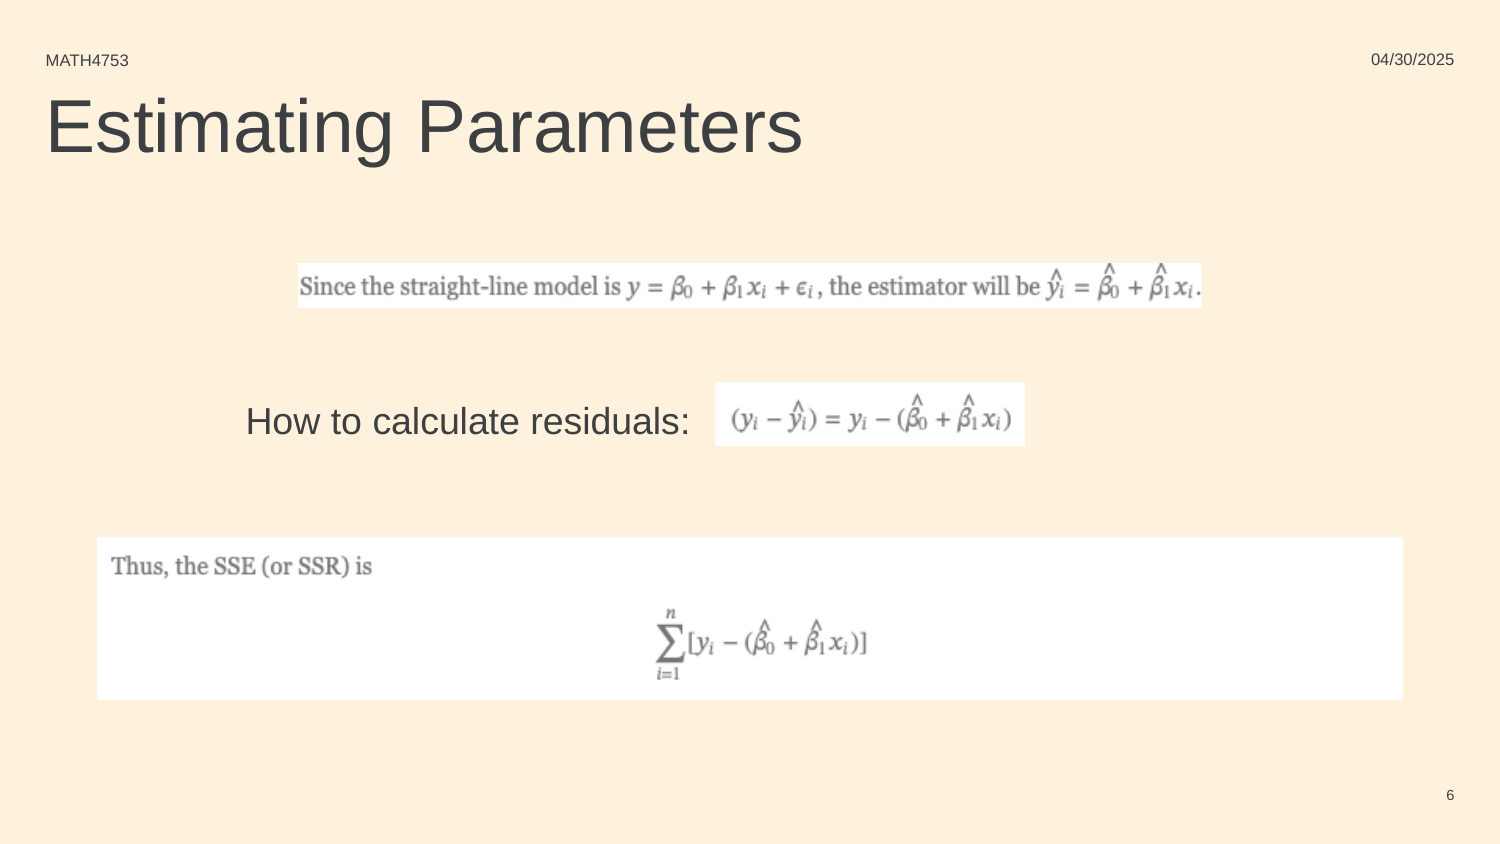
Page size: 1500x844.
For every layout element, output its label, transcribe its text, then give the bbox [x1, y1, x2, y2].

title Estimating Parameters [45, 94, 852, 188]
picture [298, 263, 1202, 308]
subtitle 04/30/2025 [1173, 47, 1455, 68]
slide_number ‹#› [1346, 779, 1455, 811]
text_box How to calculate residuals: [223, 390, 715, 454]
picture [715, 382, 1026, 446]
picture [96, 537, 1404, 700]
subtitle MATH4753 [45, 47, 332, 68]
